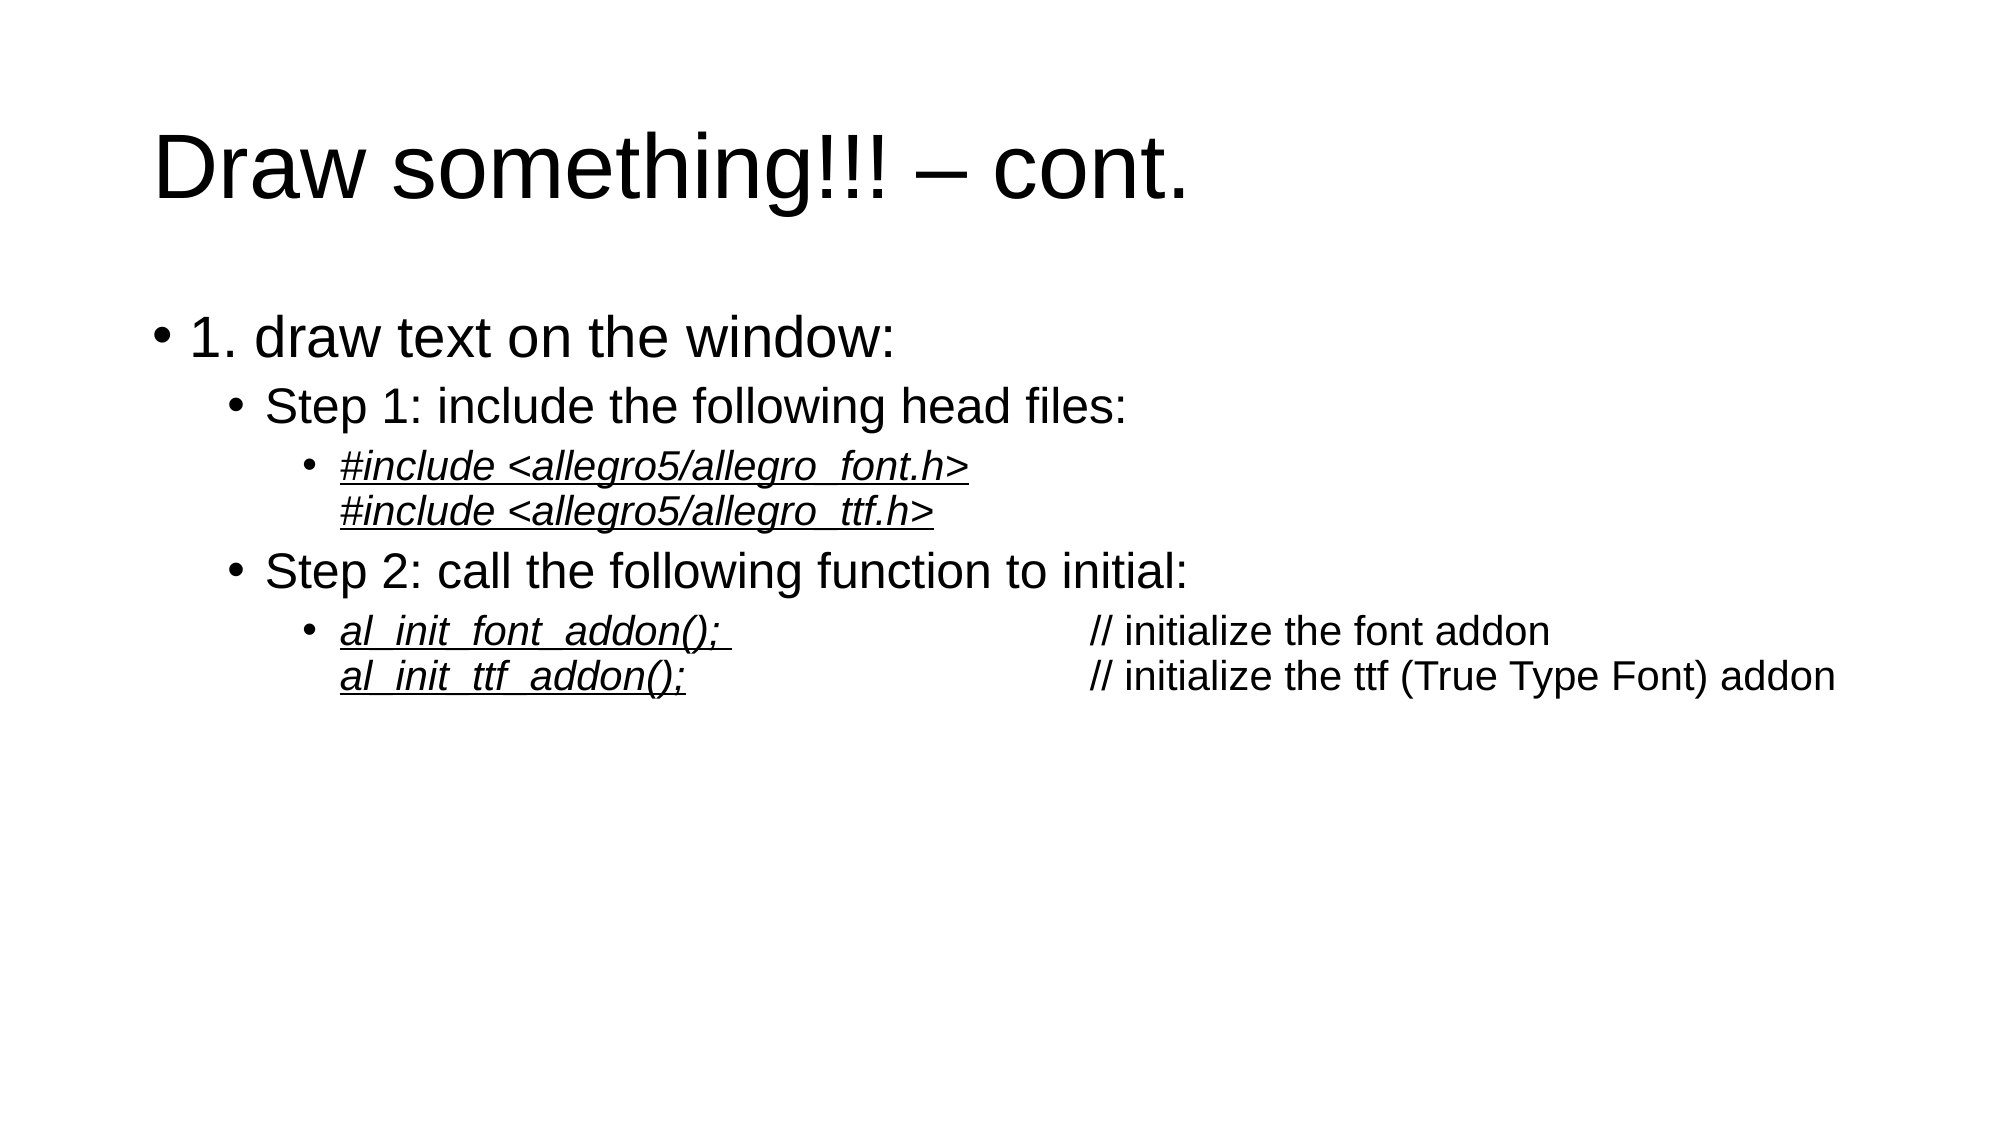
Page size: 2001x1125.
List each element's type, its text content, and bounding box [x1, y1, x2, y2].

list 1. draw text on the window: Step 1: include the following head files: #include <allegro5/allegro_font.h> #include <allegro5/allegro_ttf.h> Step 2: call the following function to initial: al_init_font_addon(); // initialize the font addon al_init_ttf_addon(); // initialize the ttf (True Type Font) addon [137, 299, 1863, 1014]
title Draw something!!! – cont. [137, 59, 1863, 278]
